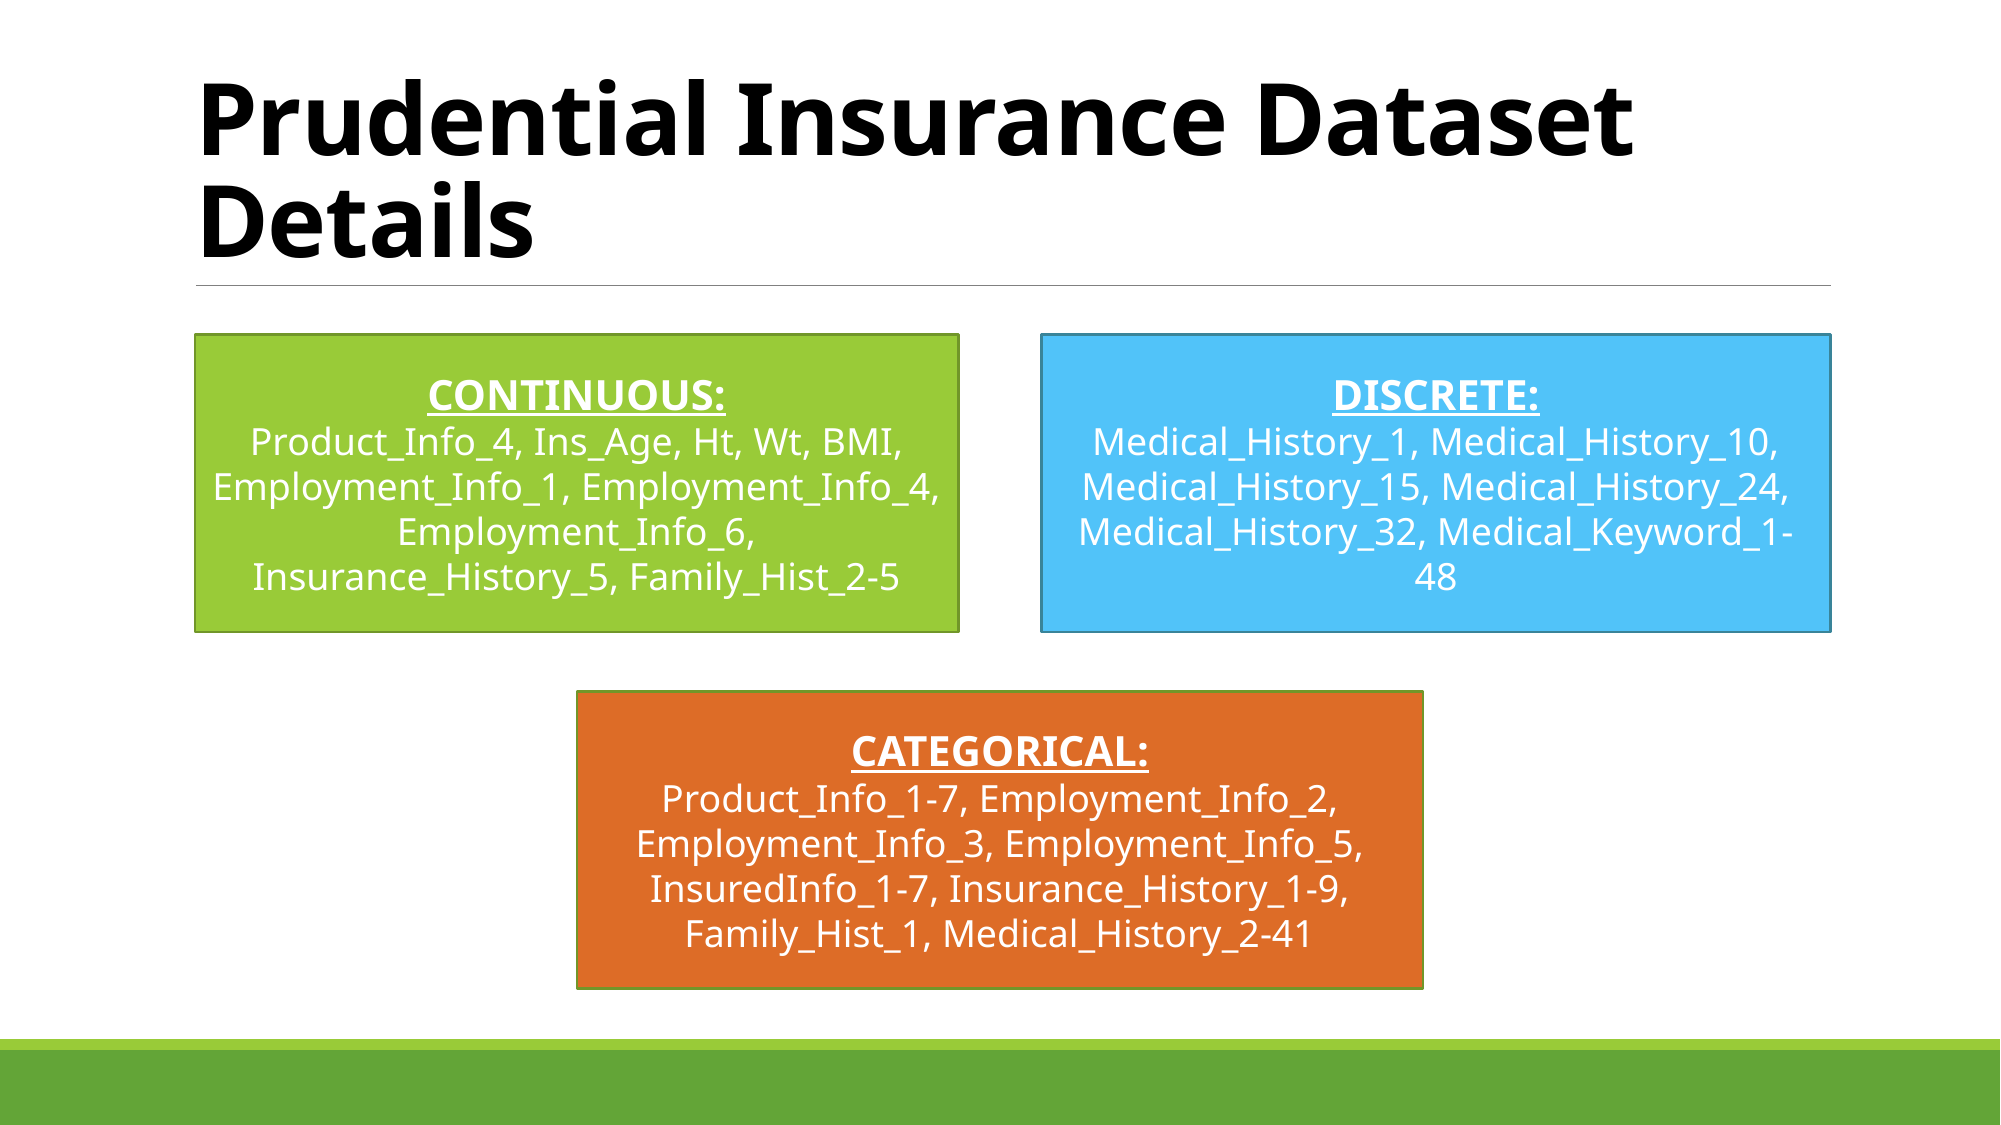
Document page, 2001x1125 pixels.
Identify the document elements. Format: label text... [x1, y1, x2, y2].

title Prudential Insurance Dataset Details [180, 47, 1830, 285]
text_box CONTINUOUS: Product_Info_4, Ins_Age, Ht, Wt, BMI, Employment_Info_1, Employment_Info_4, Employment_Info_6, Insurance_History_5, Family_Hist_2-5 [194, 333, 960, 633]
text_box CATEGORICAL: Product_Info_1-7, Employment_Info_2, Employment_Info_3, Employment_Info_5, InsuredInfo_1-7, Insurance_History_1-9, Family_Hist_1, Medical_History_2-41 [576, 690, 1424, 990]
text_box DISCRETE: Medical_History_1, Medical_History_10, Medical_History_15, Medical_History_24, Medical_History_32, Medical_Keyword_1-48 [1040, 333, 1832, 633]
